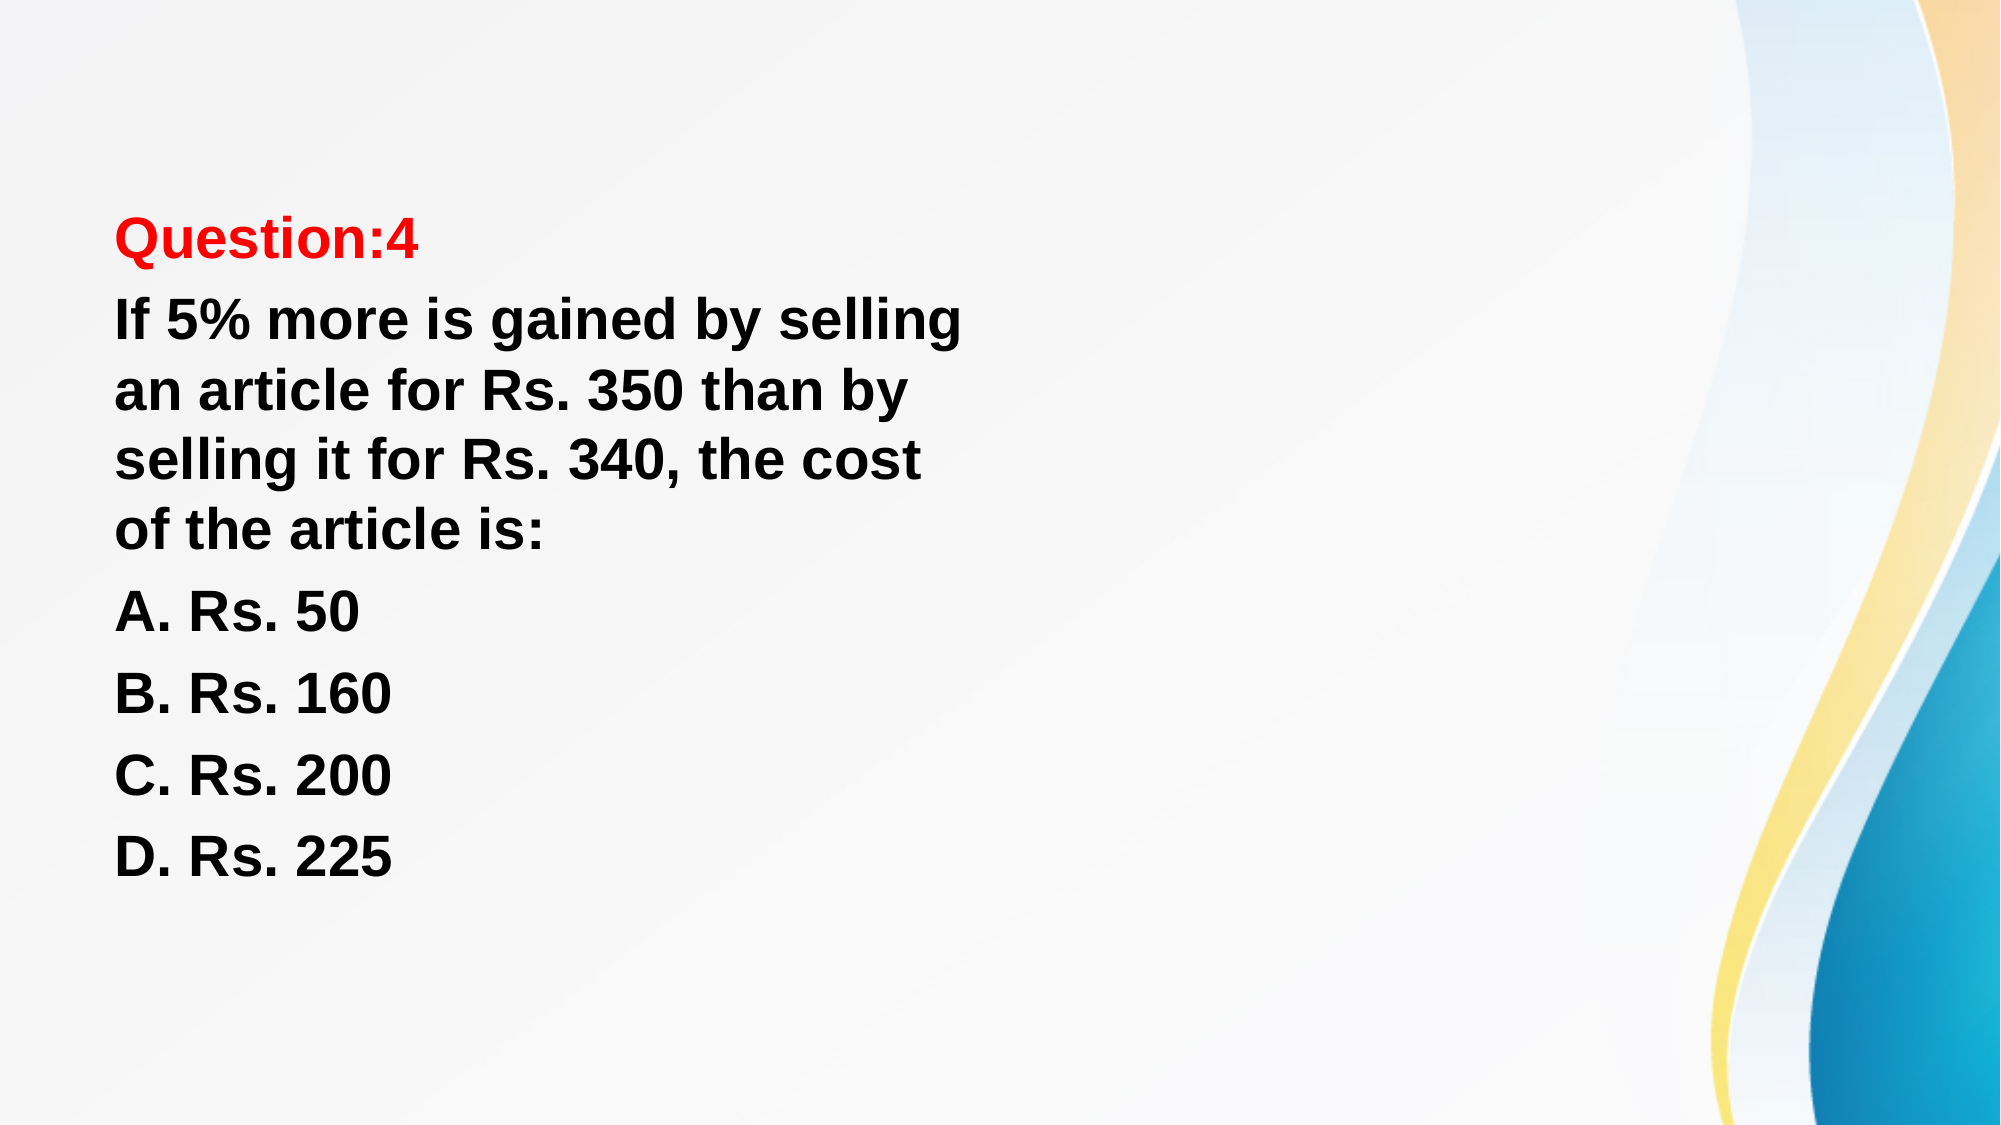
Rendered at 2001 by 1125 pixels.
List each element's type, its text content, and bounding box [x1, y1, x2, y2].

picture [0, 0, 2001, 1125]
list Question:4 If 5% more is gained by selling an article for Rs. 350 than by selling it for Rs. 340, the cost of the article is: A. Rs. 50 B. Rs. 160 C. Rs. 200 D. Rs. 225 [99, 192, 984, 1006]
